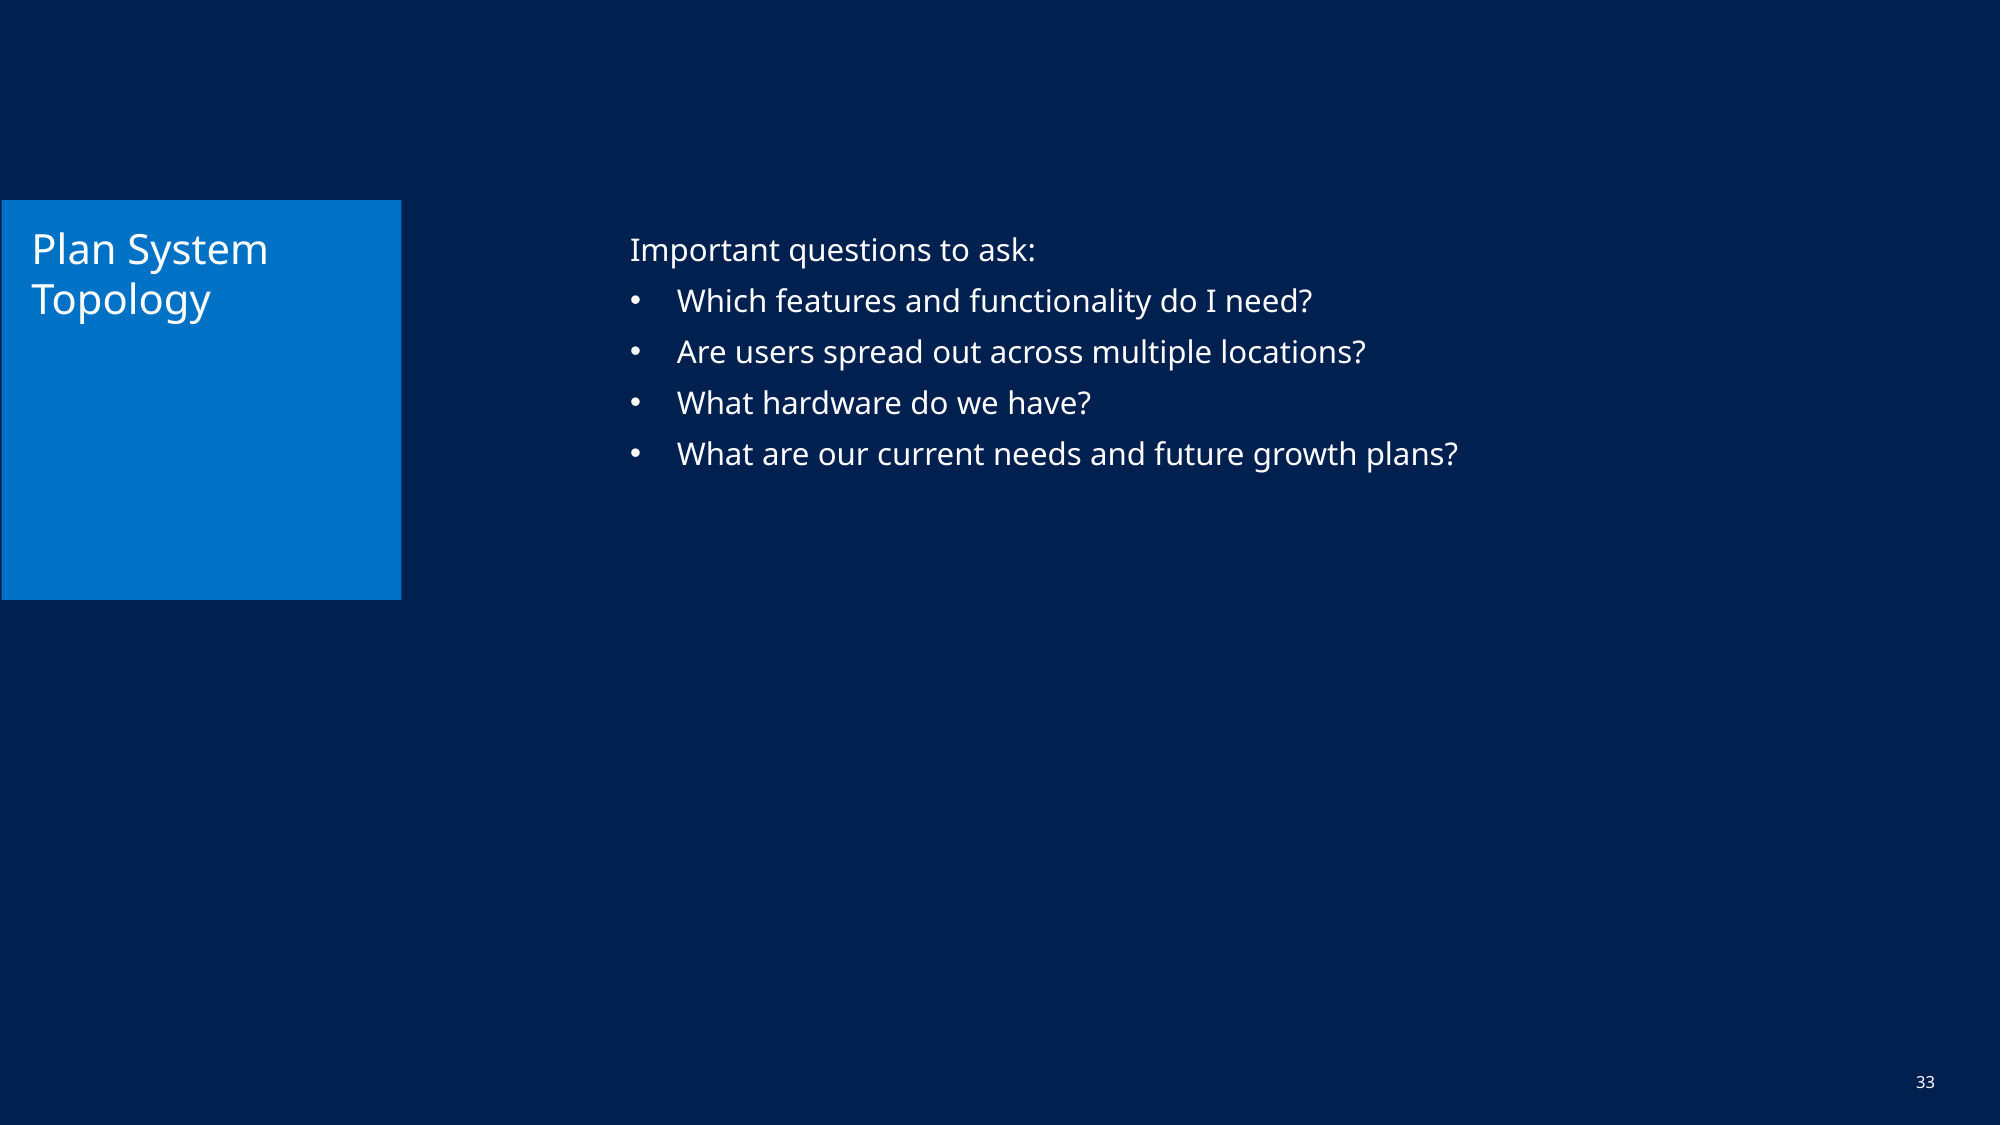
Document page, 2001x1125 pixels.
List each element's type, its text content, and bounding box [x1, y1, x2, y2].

slide_number 32 [1483, 1042, 1950, 1103]
title Plan System Topology [1, 200, 402, 600]
list Important questions to ask: Which features and functionality do I need? Are users spread out across multiple locations? What hardware do we have? What are our current needs and future growth plans? [600, 200, 1950, 1030]
